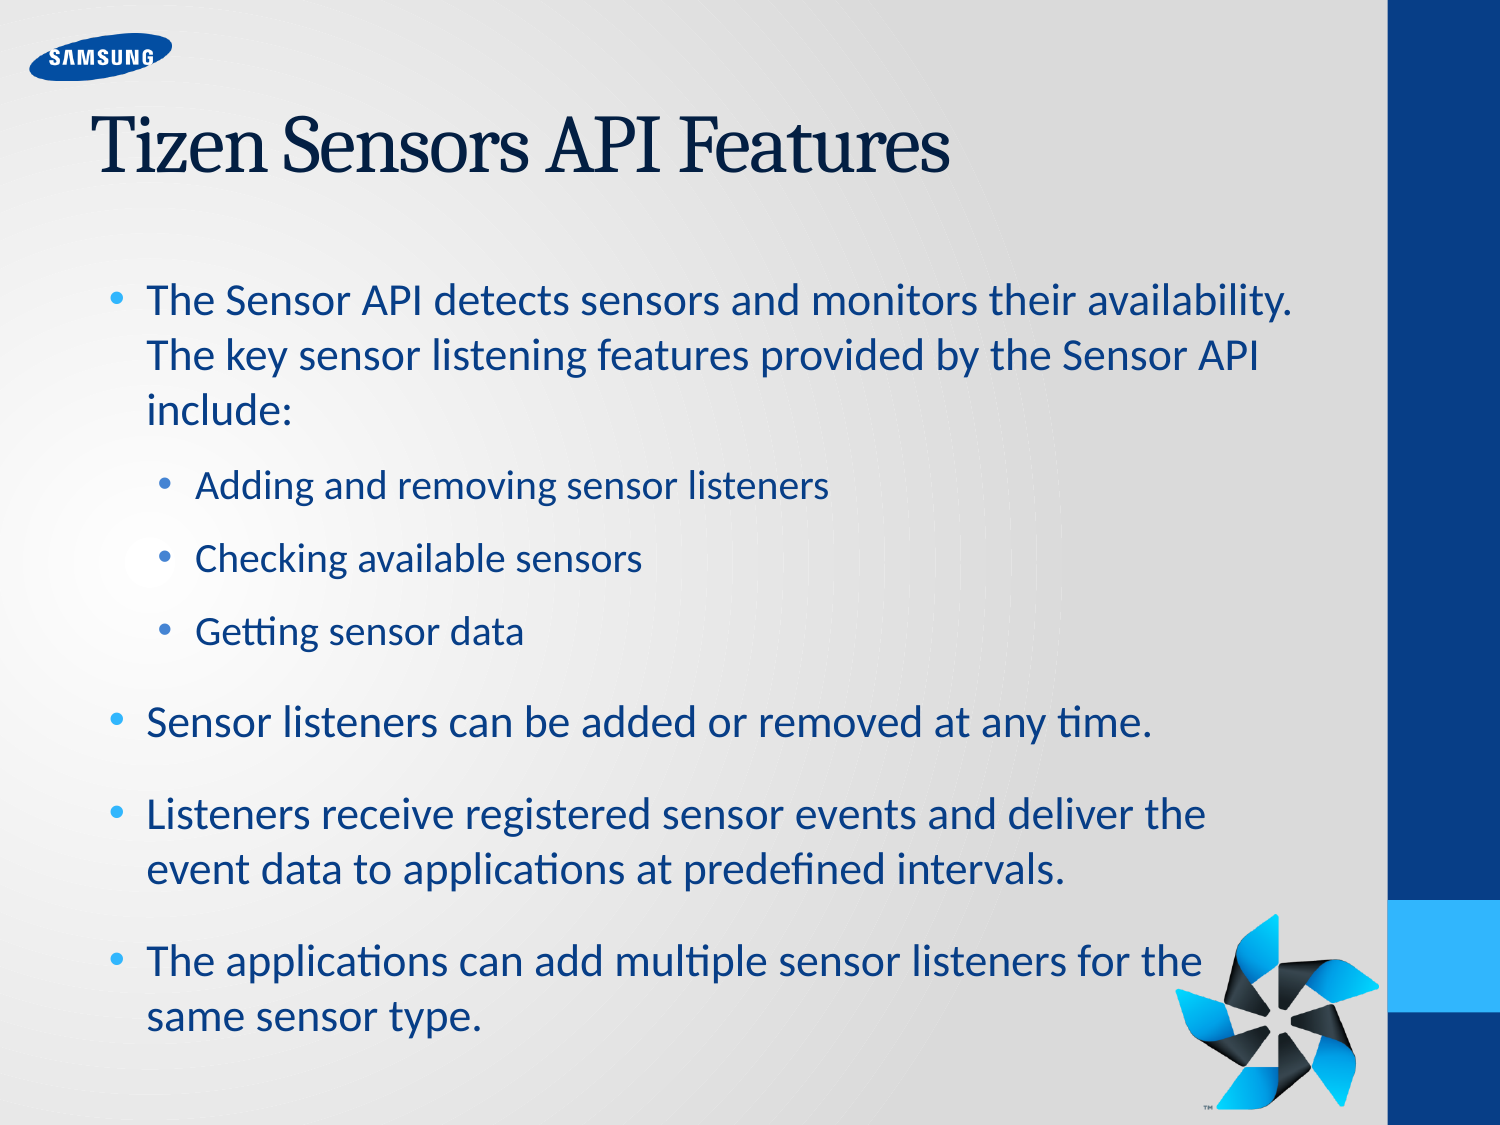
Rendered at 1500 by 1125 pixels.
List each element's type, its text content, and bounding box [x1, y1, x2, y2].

picture [29, 33, 172, 81]
picture [1175, 914, 1379, 1111]
title Tizen Sensors API Features [75, 45, 1325, 233]
list The Sensor API detects sensors and monitors their availability. The key sensor listening features provided by the Sensor API include: Adding and removing sensor listeners Checking available sensors Getting sensor data Sensor listeners can be added or removed at any time. Listeners receive registered sensor events and deliver the event data to applications at predefined intervals. The applications can add multiple sensor listeners for the same sensor type. [75, 262, 1325, 1050]
